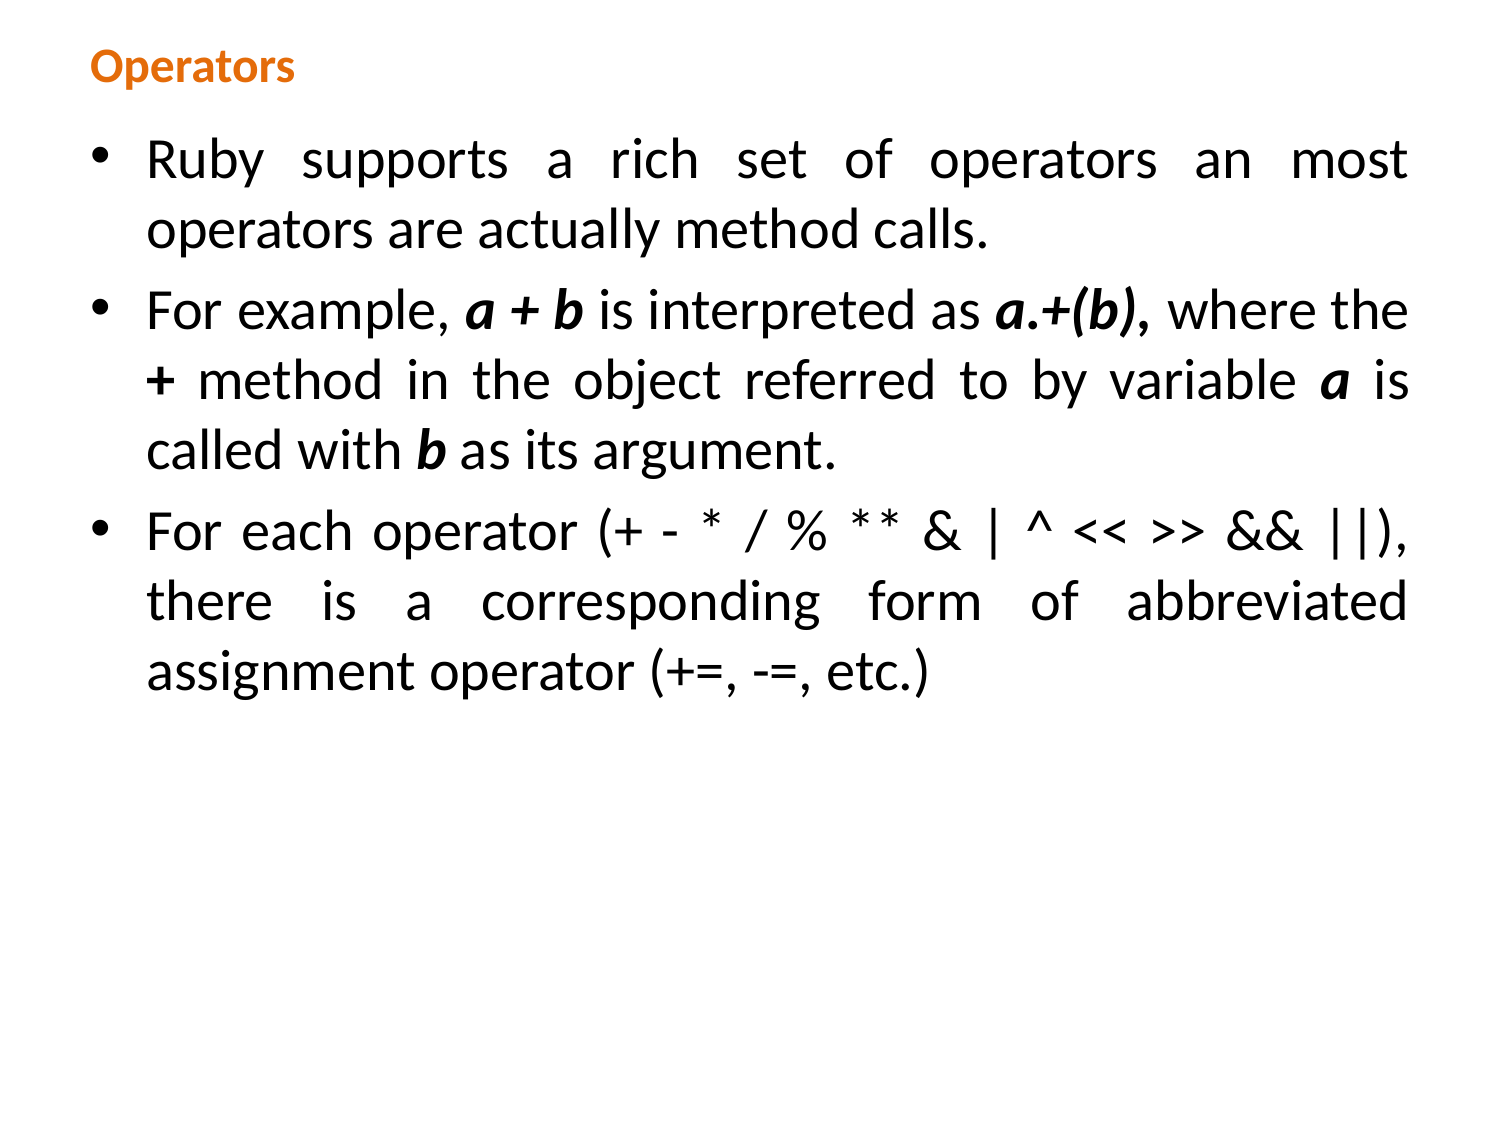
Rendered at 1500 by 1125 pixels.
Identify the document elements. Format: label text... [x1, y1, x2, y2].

list Ruby supports a rich set of operators an most operators are actually method calls. For example, a + b is interpreted as a.+(b), where the + method in the object referred to by variable a is called with b as its argument. For each operator (+ - * / % ** & | ^ << >> && ||), there is a corresponding form of abbreviated assignment operator (+=, -=, etc.) [75, 112, 1425, 1005]
title Operators [75, 24, 1425, 100]
